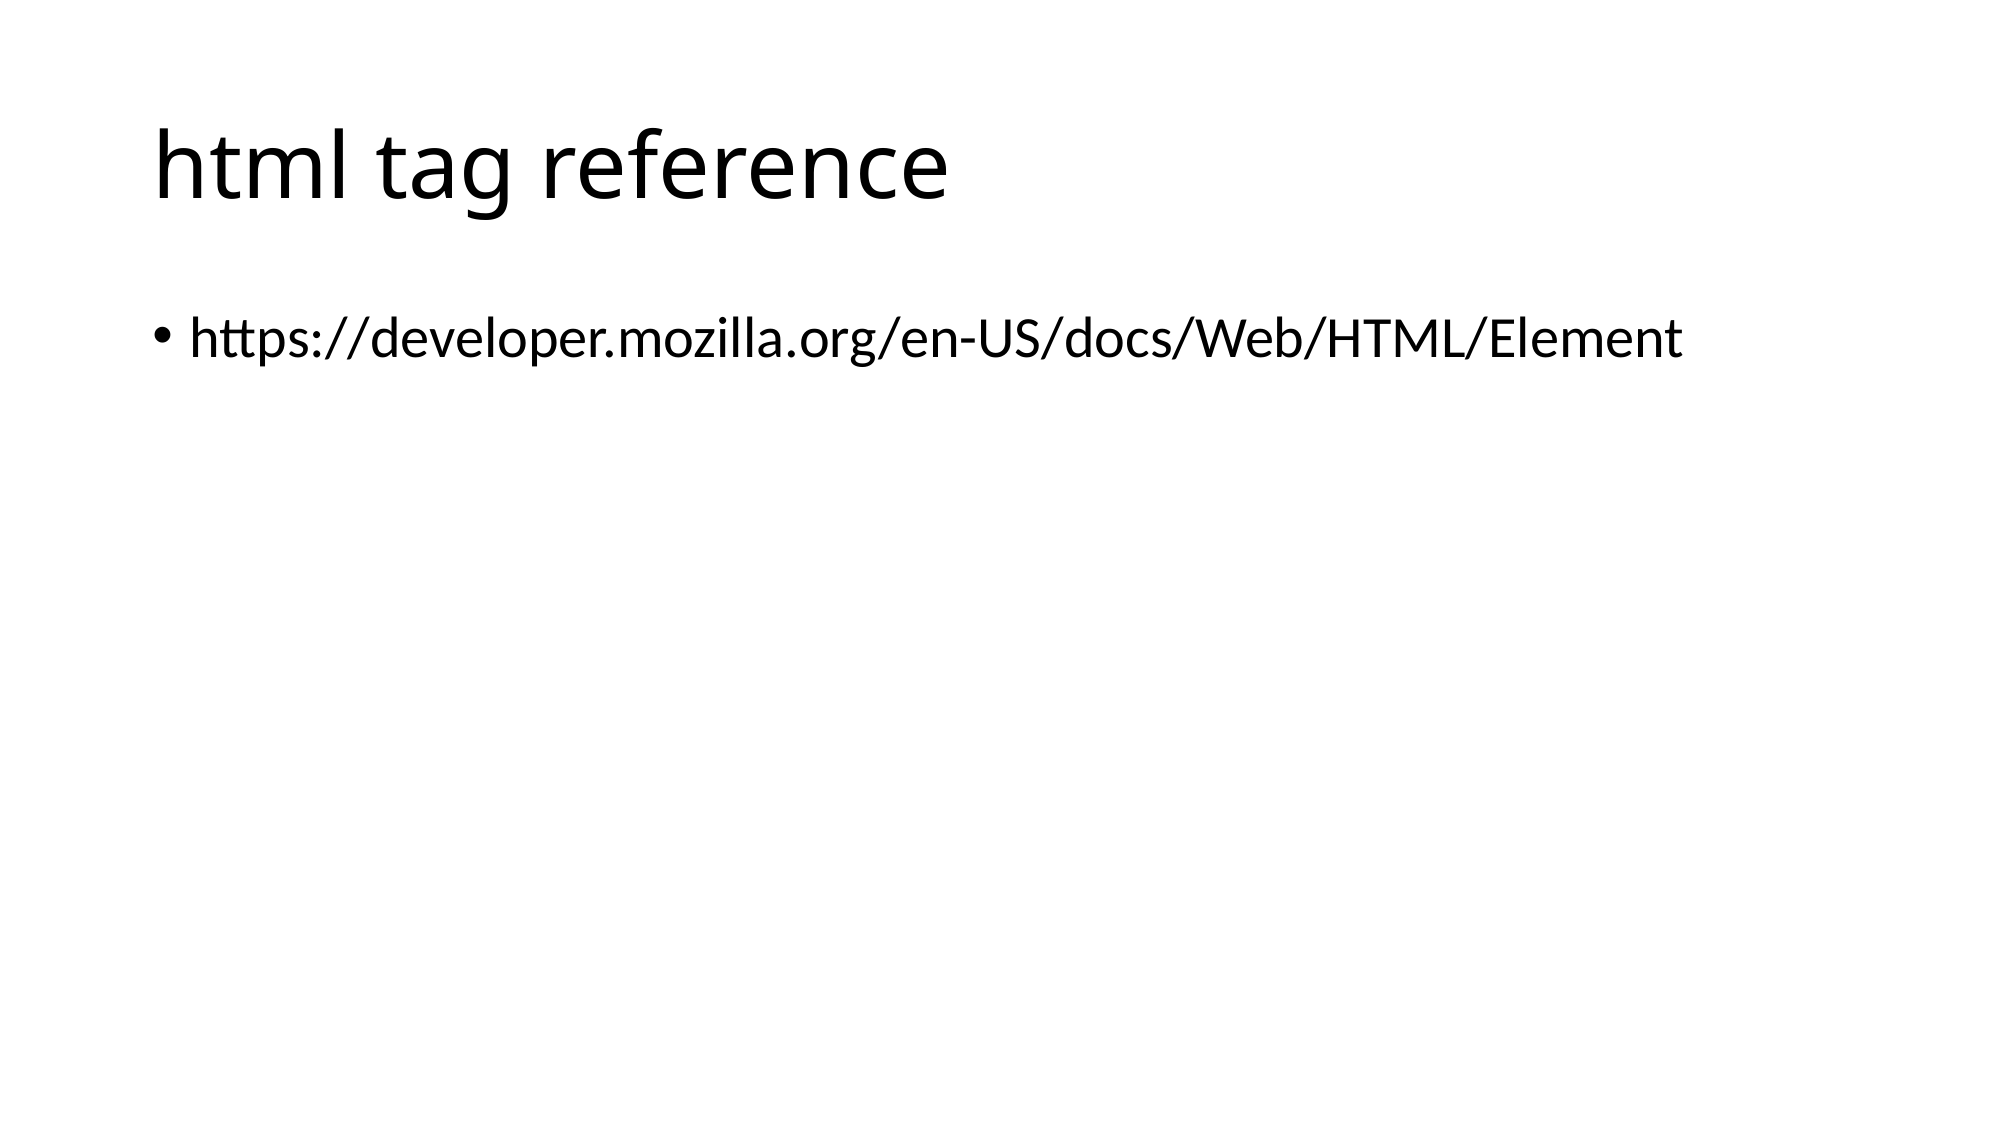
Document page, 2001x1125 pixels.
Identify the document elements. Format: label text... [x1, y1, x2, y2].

title html tag reference [137, 59, 1863, 278]
list https://developer.mozilla.org/en-US/docs/Web/HTML/Element [137, 299, 1863, 1014]
